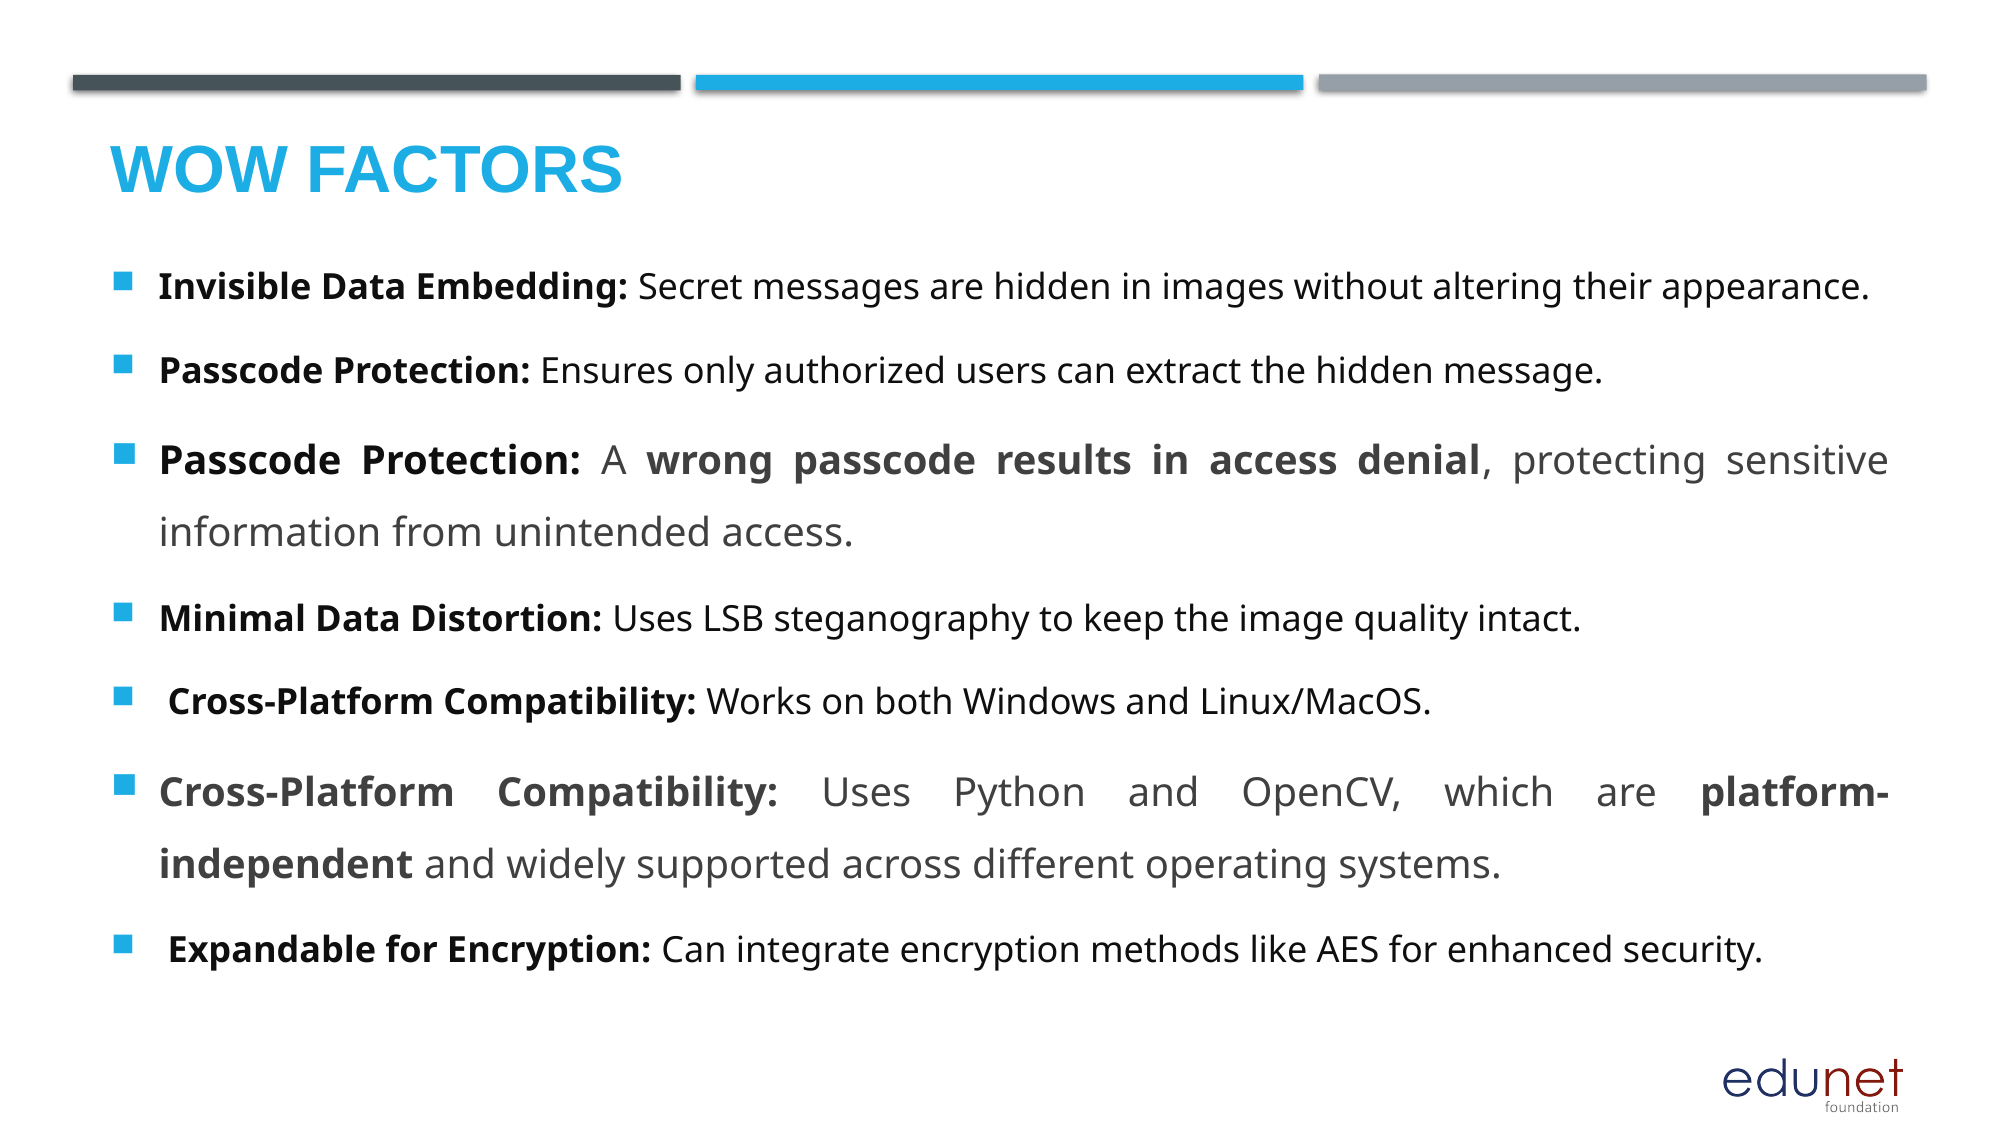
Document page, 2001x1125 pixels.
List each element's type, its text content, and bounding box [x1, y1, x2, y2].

title Wow factors [95, 126, 1905, 213]
picture [1719, 1056, 1905, 1116]
list Invisible Data Embedding: Secret messages are hidden in images without altering their appearance. Passcode Protection: Ensures only authorized users can extract the hidden message. Passcode Protection: A wrong passcode results in access denial, protecting sensitive information from unintended access. Minimal Data Distortion: Uses LSB steganography to keep the image quality intact. Cross-Platform Compatibility: Works on both Windows and Linux/MacOS. Cross-Platform Compatibility: Uses Python and OpenCV, which are platform-independent and widely supported across different operating systems. Expandable for Encryption: Can integrate encryption methods like AES for enhanced security. [95, 213, 1905, 999]
